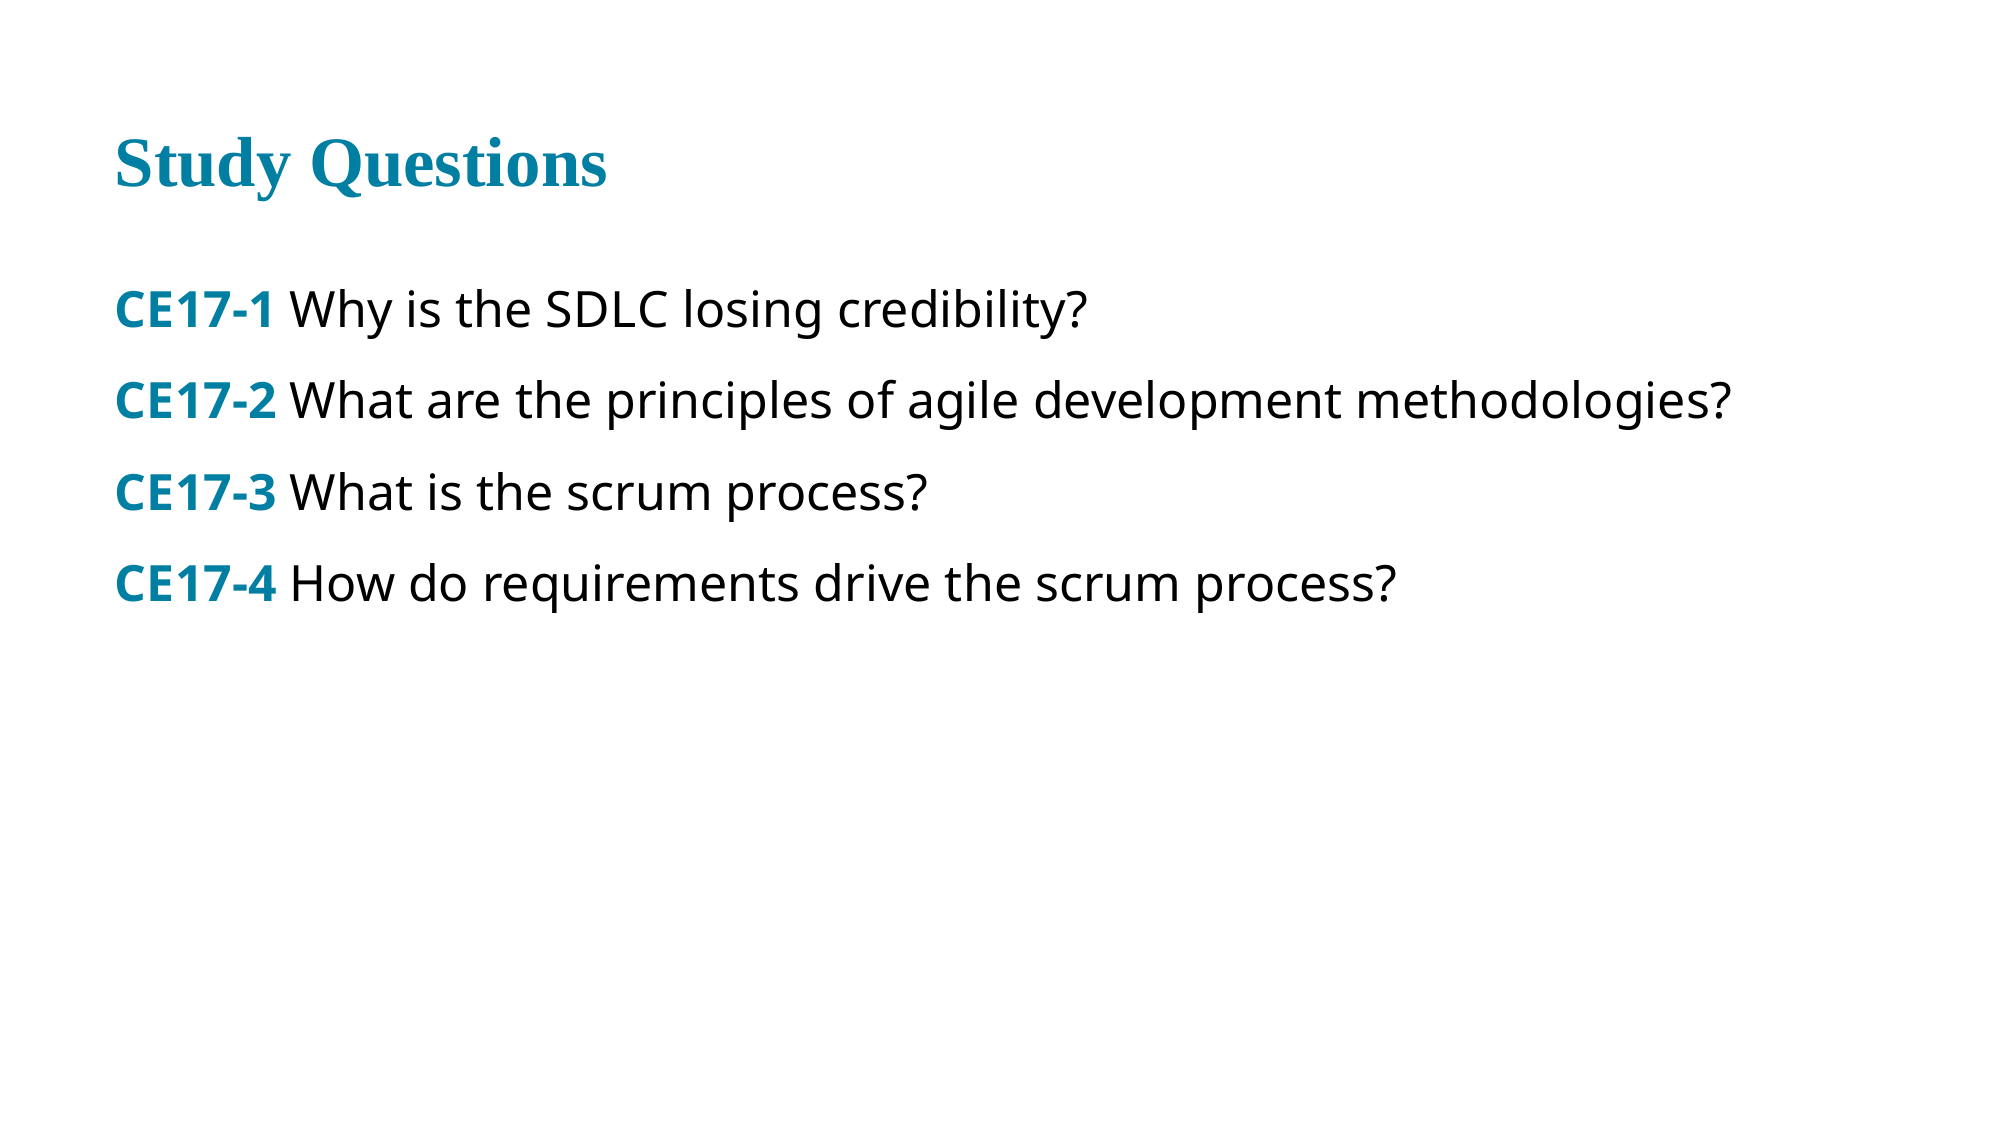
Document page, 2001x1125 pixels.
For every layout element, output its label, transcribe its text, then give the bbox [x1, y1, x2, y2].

list CE 17-1 Why is the S D L C losing credibility? CE 17-2 What are the principles of agile development methodologies? CE 17-3 What is the scrum process? CE 17-4 How do requirements drive the scrum process? [99, 262, 1900, 1005]
title Study Questions [99, 35, 1900, 216]
